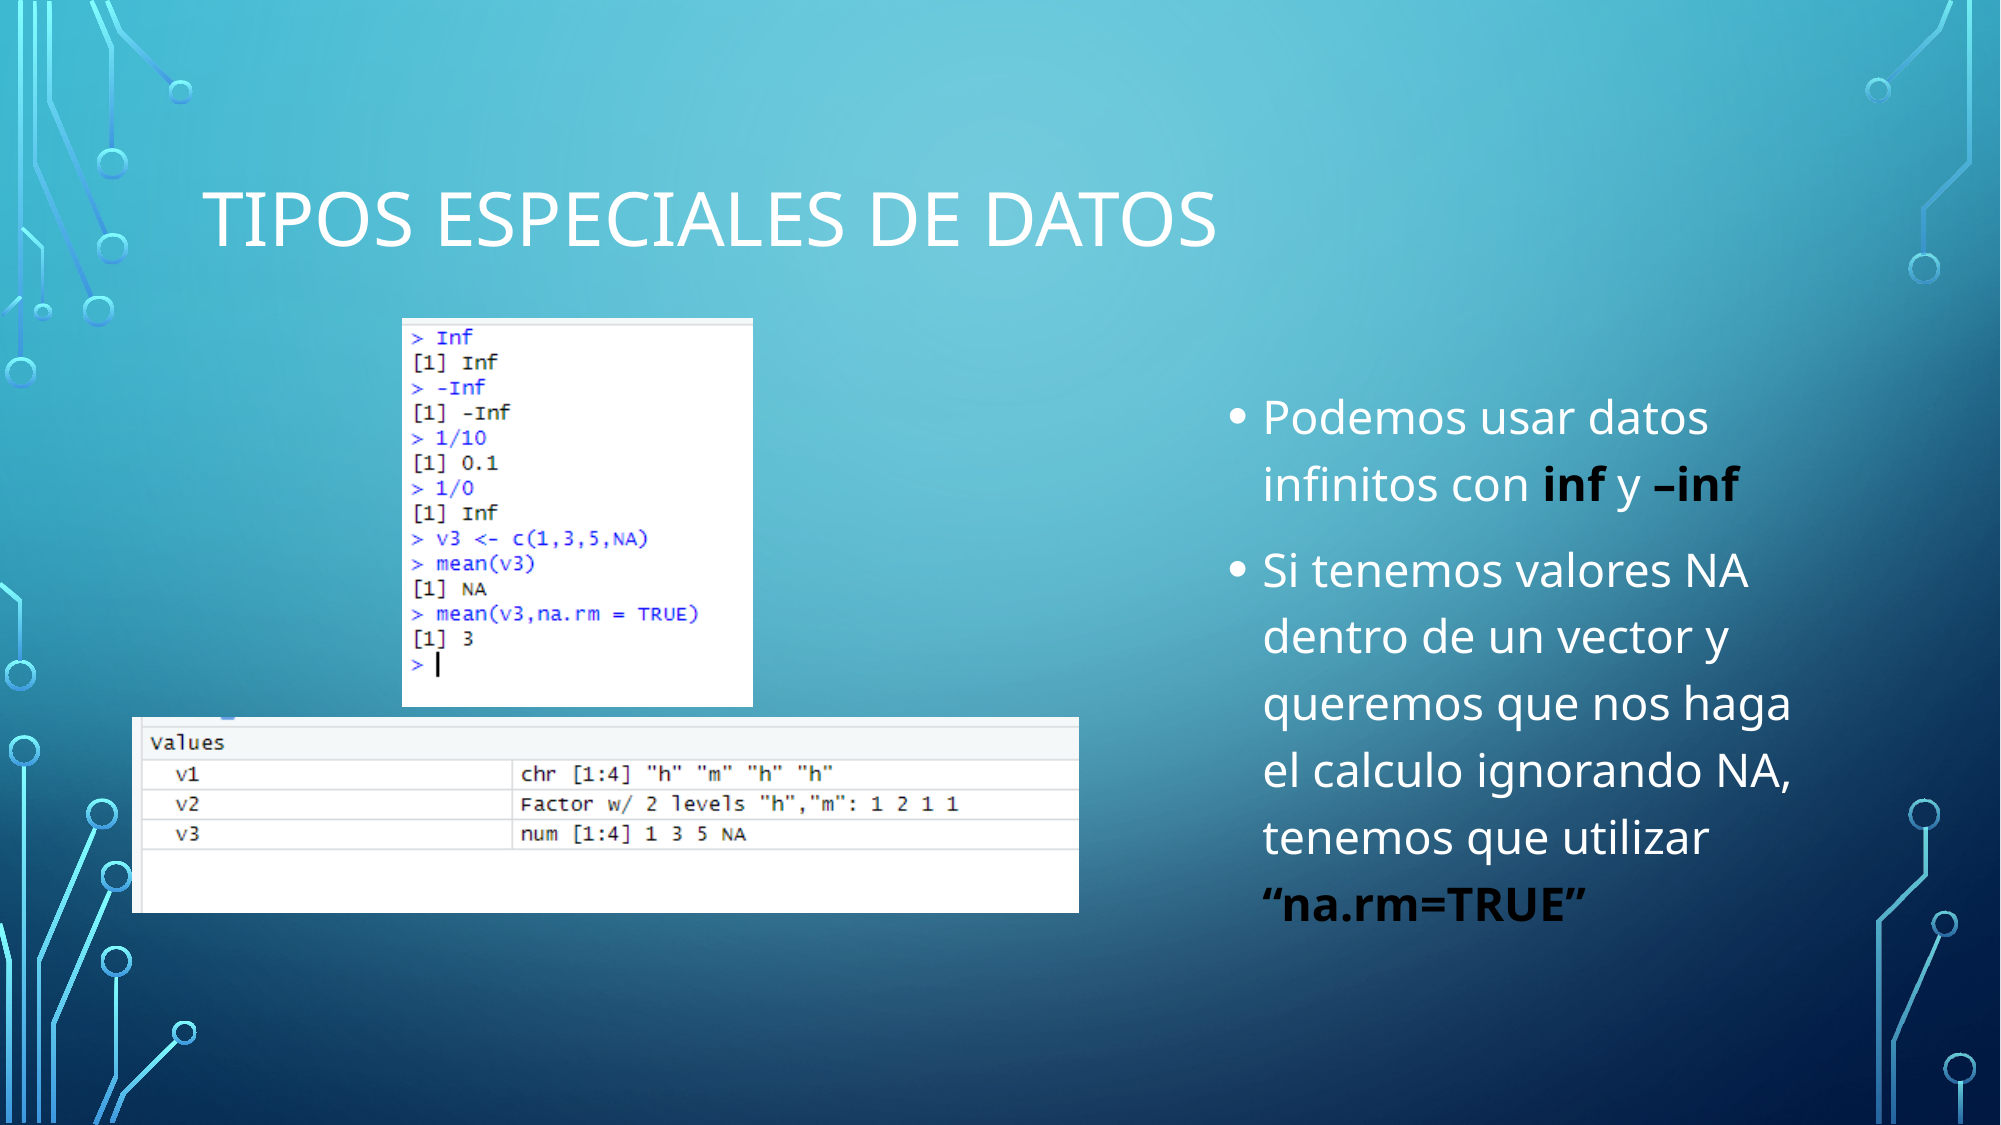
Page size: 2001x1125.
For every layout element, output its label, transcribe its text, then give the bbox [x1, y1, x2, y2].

list Podemos usar datos infinitos con inf y –inf Si tenemos valores NA dentro de un vector y queremos que nos haga el calculo ignorando NA, tenemos que utilizar “na.rm=TRUE” [1212, 369, 1813, 950]
title Tipos especiales de datos [187, 101, 1813, 344]
picture [402, 318, 753, 707]
picture [131, 716, 1080, 913]
